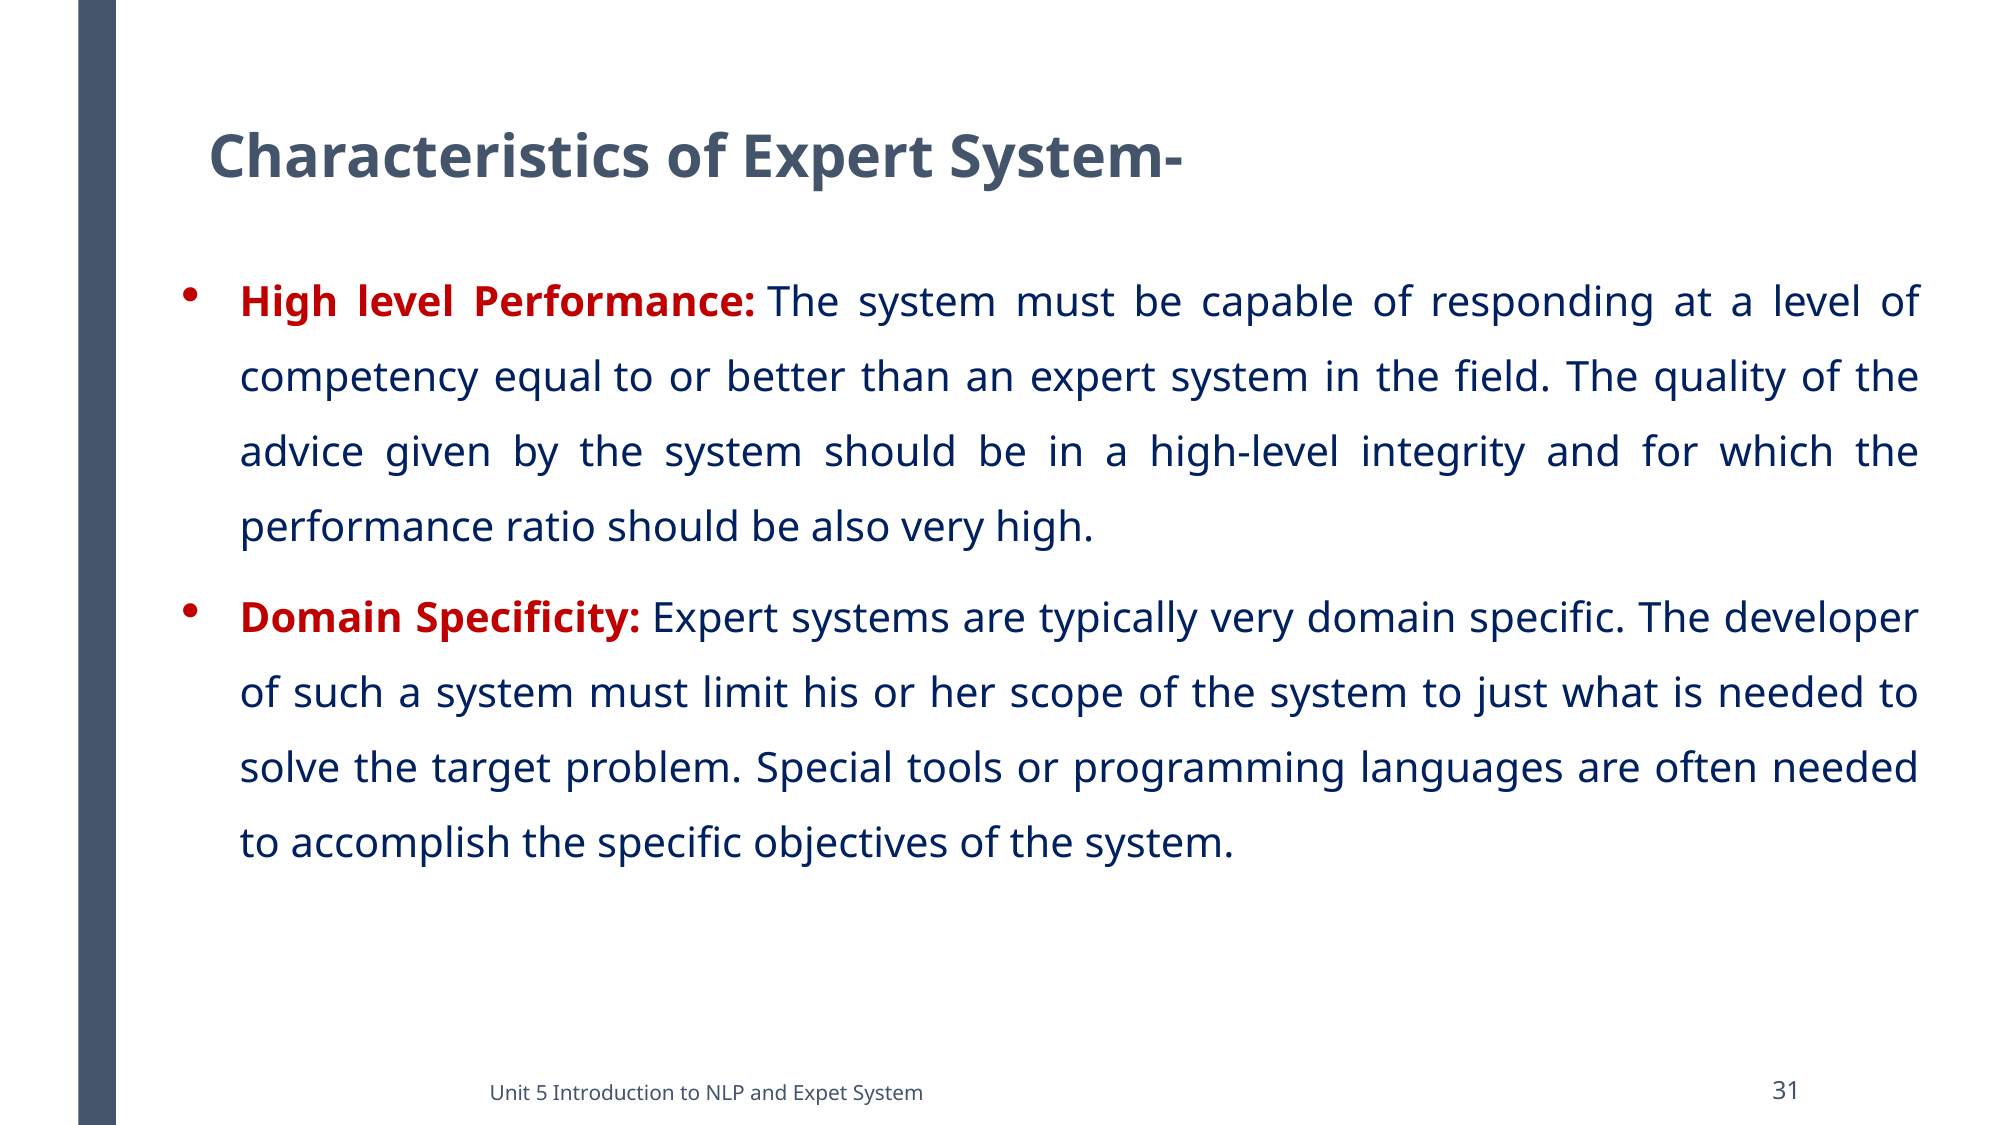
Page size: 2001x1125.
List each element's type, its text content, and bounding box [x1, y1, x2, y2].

slide_number 31 [1553, 1058, 1816, 1125]
list High level Performance: The system must be capable of responding at a level of competency equal to or better than an expert system in the field. The quality of the advice given by the system should be in a high-level integrity and for which the performance ratio should be also very high. Domain Specificity: Expert systems are typically very domain specific. The developer of such a system must limit his or her scope of the system to just what is needed to solve the target problem. Special tools or programming languages are often needed to accomplish the specific objectives of the system. [168, 242, 1936, 996]
title Characteristics of Expert System- [193, 74, 1768, 197]
footer Unit 5 Introduction to NLP and Expet System [474, 1058, 1505, 1125]
